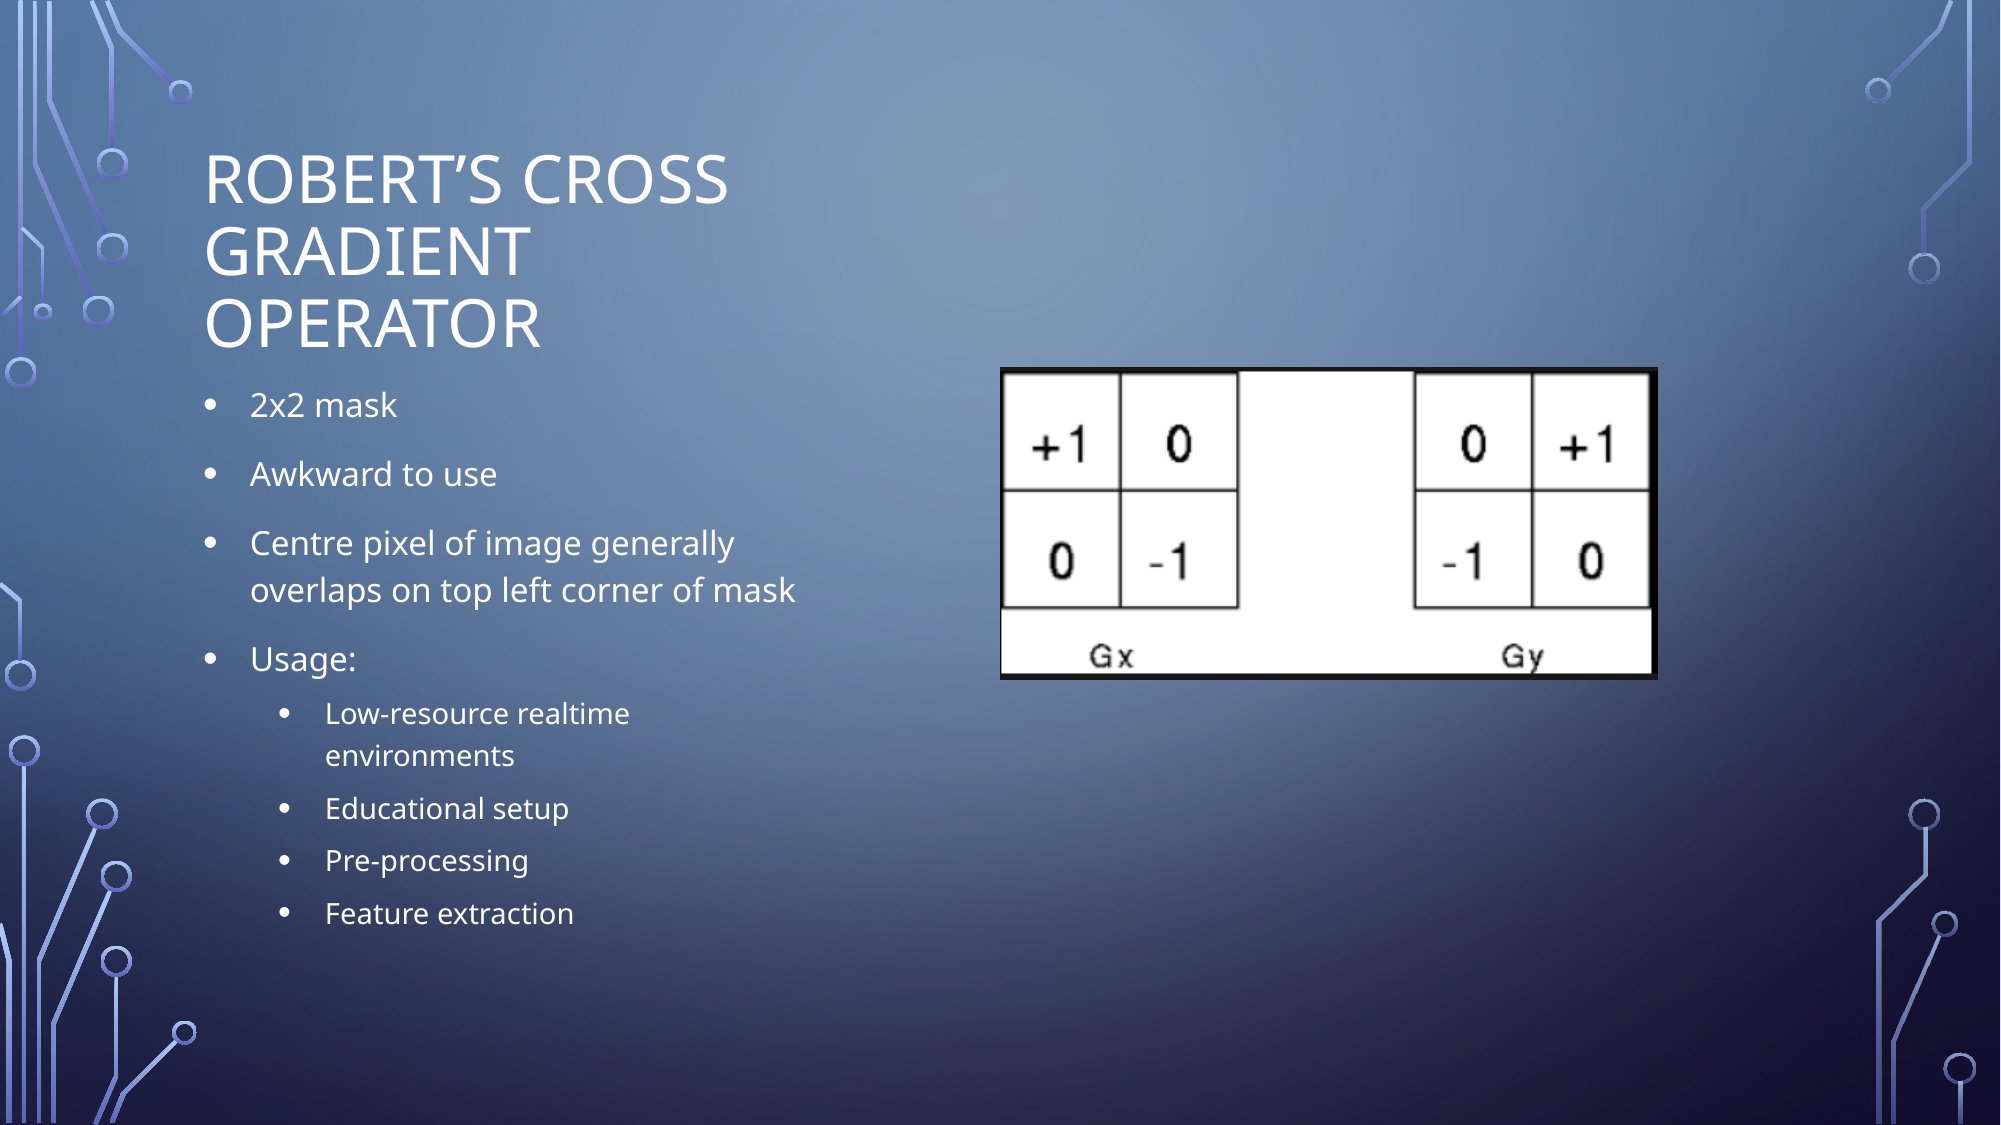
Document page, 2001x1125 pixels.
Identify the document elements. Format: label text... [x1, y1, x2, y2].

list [1000, 366, 1658, 680]
title Robert’s Cross Gradient Operator [188, 99, 821, 369]
list 2x2 mask Awkward to use Centre pixel of image generally overlaps on top left corner of mask Usage: Low-resource realtime environments Educational setup Pre-processing Feature extraction [188, 369, 821, 950]
